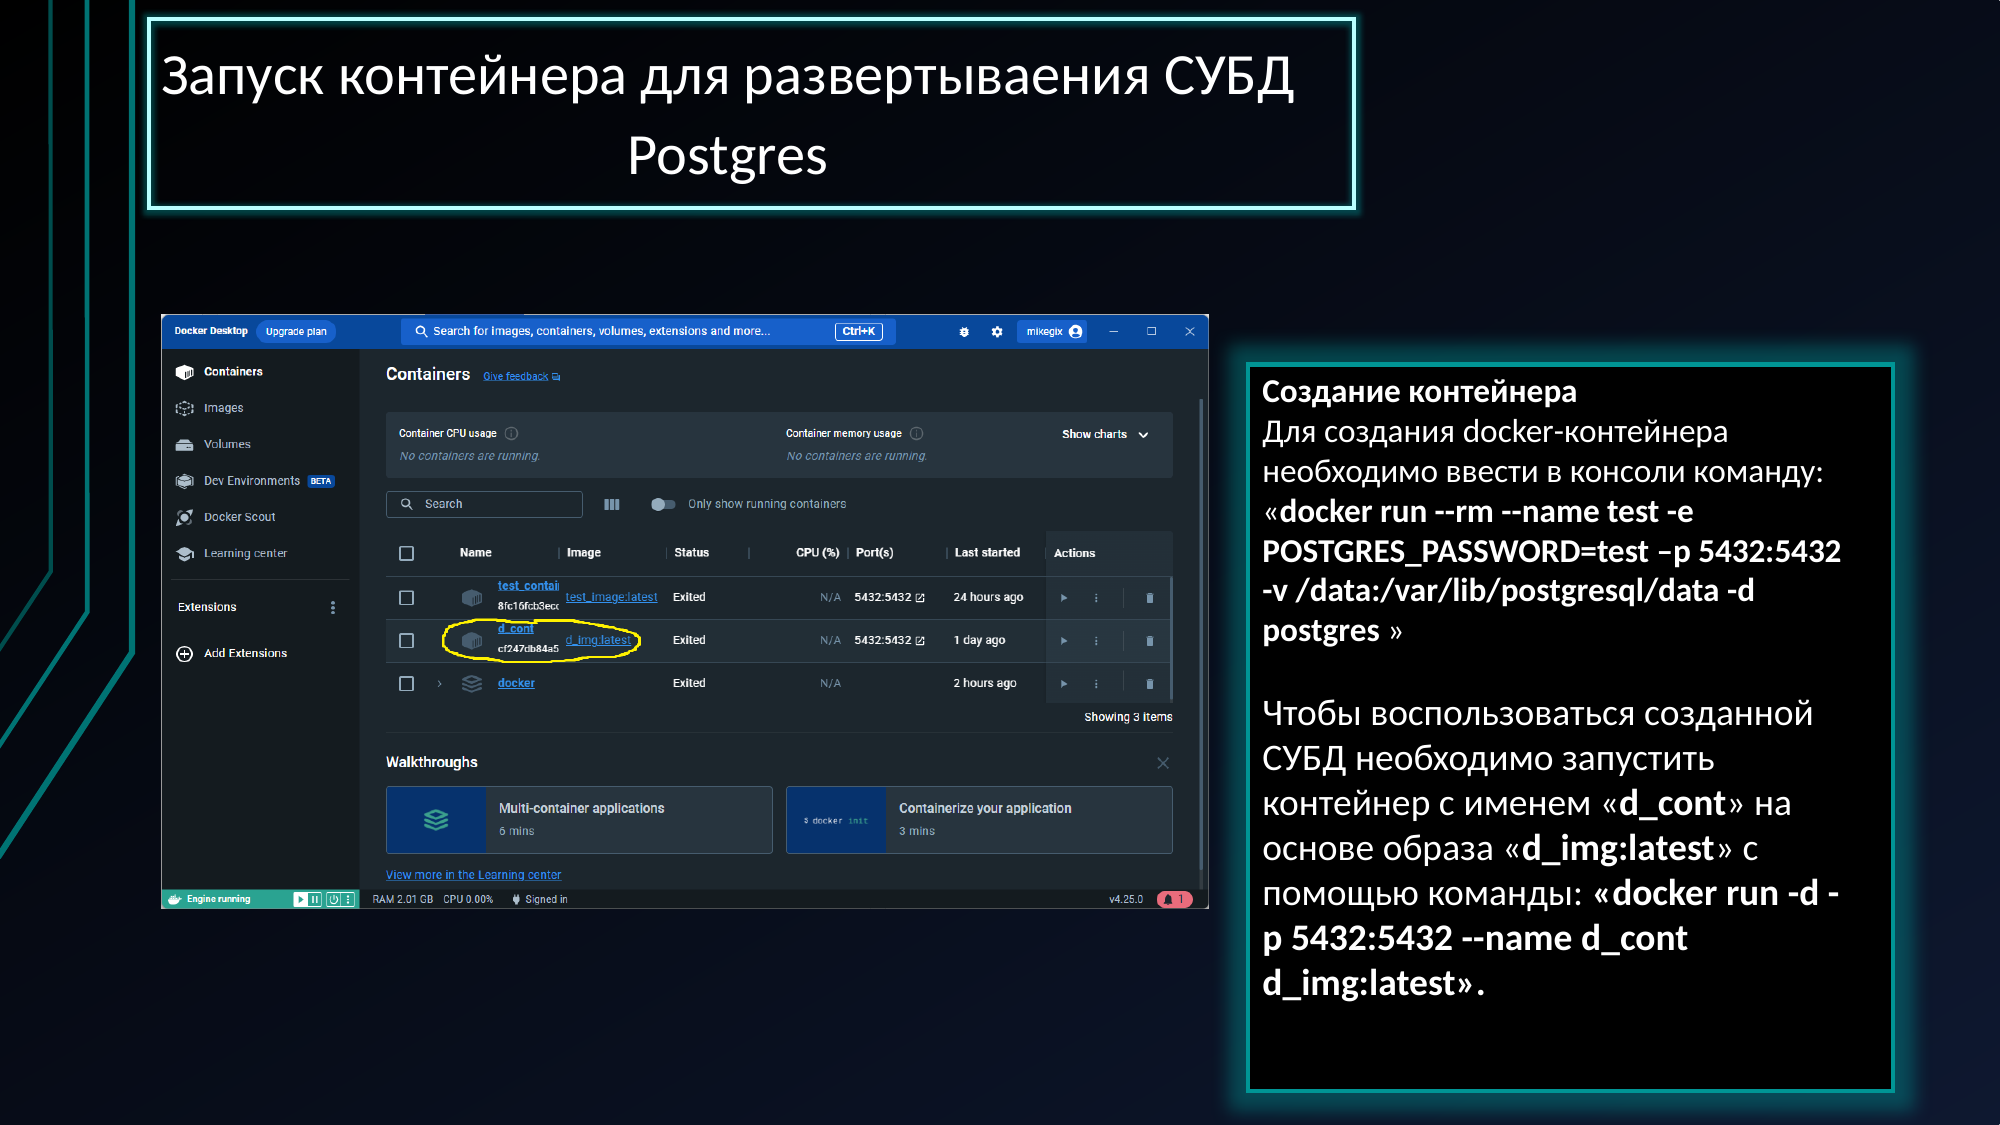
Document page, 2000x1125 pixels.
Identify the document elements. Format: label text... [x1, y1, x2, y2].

text_box [147, 17, 1356, 210]
text_box Создание контейнера Для создания docker-контейнера необходимо ввести в консоли команду: «docker run --rm --name test -e POSTGRES_PASSWORD=test –p 5432:5432 -v /data:/var/lib/postgresql/data -d postgres » Чтобы воспользоваться созданной СУБД необходимо запустить контейнер с именем «d_cont» на основе образа «d_img:latest» с помощью команды: «docker run -d -p 5432:5432 --name d_cont d_img:latest». [1247, 361, 1873, 1051]
picture [160, 314, 1209, 909]
text_box [1246, 362, 1895, 1093]
